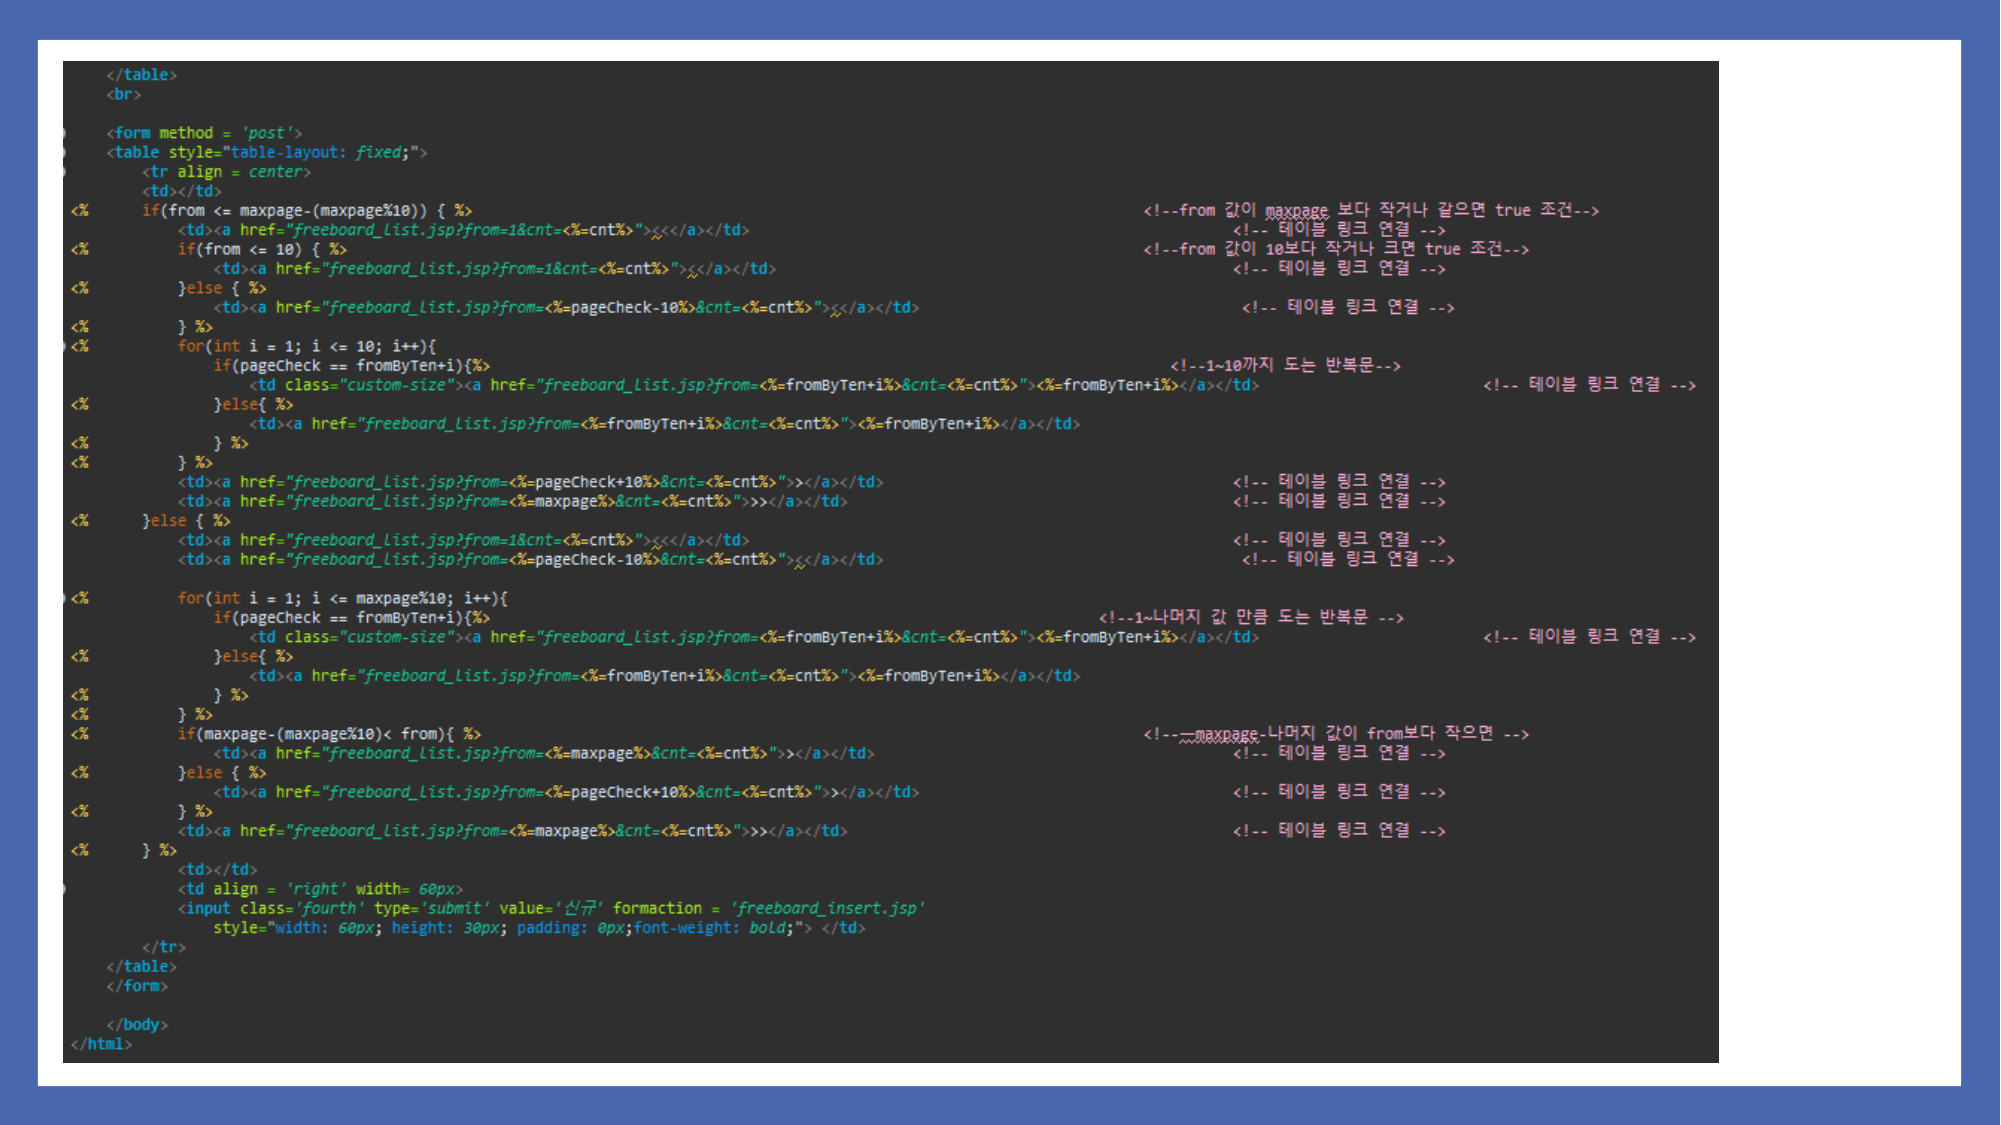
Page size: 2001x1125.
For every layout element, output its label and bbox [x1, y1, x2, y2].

picture [63, 61, 1719, 1064]
